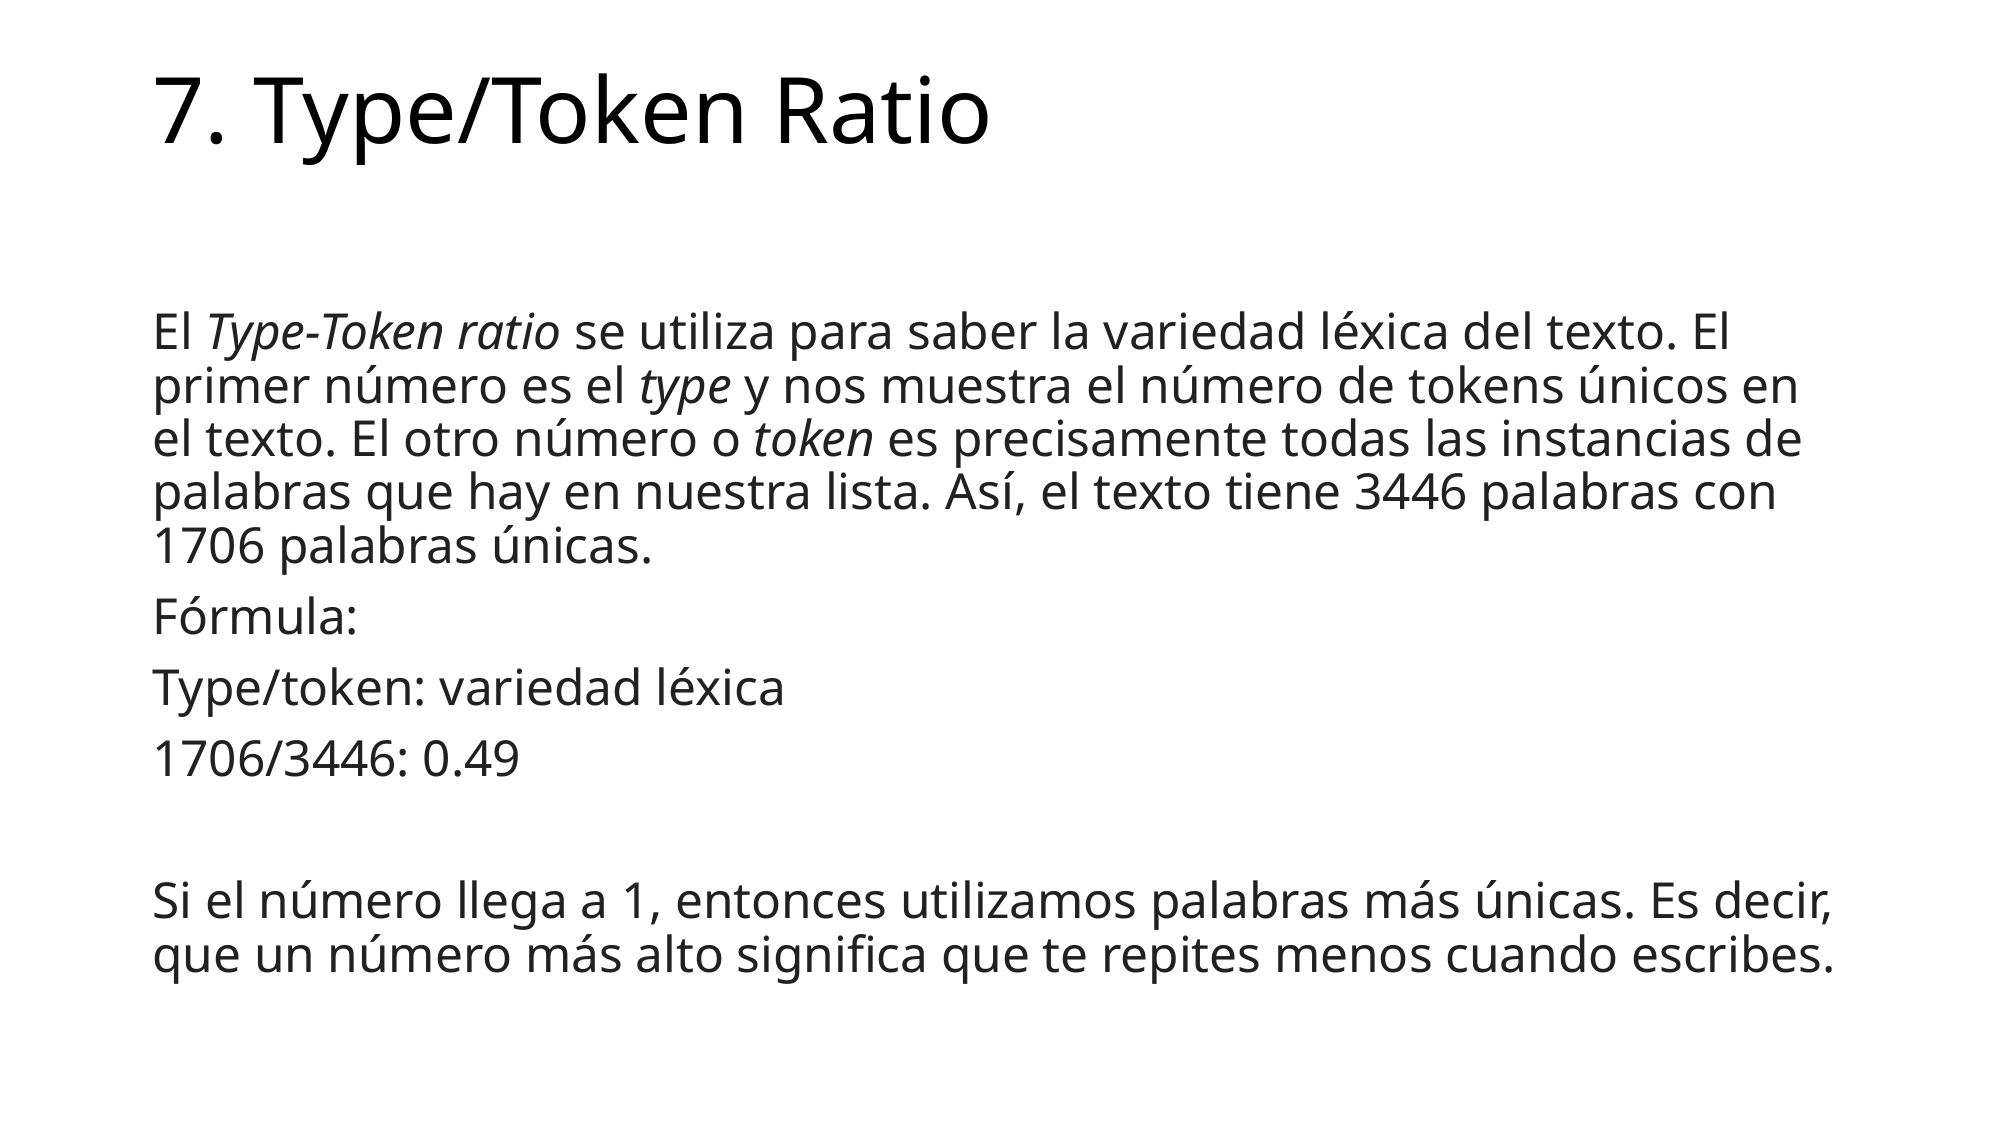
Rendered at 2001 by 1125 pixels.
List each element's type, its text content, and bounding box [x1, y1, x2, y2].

list El Type-Token ratio se utiliza para saber la variedad léxica del texto. El primer número es el type y nos muestra el número de tokens únicos en el texto. El otro número o token es precisamente todas las instancias de palabras que hay en nuestra lista. Así, el texto tiene 3446 palabras con 1706 palabras únicas. Fórmula: Type/token: variedad léxica 1706/3446: 0.49 Si el número llega a 1, entonces utilizamos palabras más únicas. Es decir, que un número más alto significa que te repites menos cuando escribes. [137, 299, 1863, 1014]
title 7. Type/Token Ratio [137, 59, 1863, 278]
